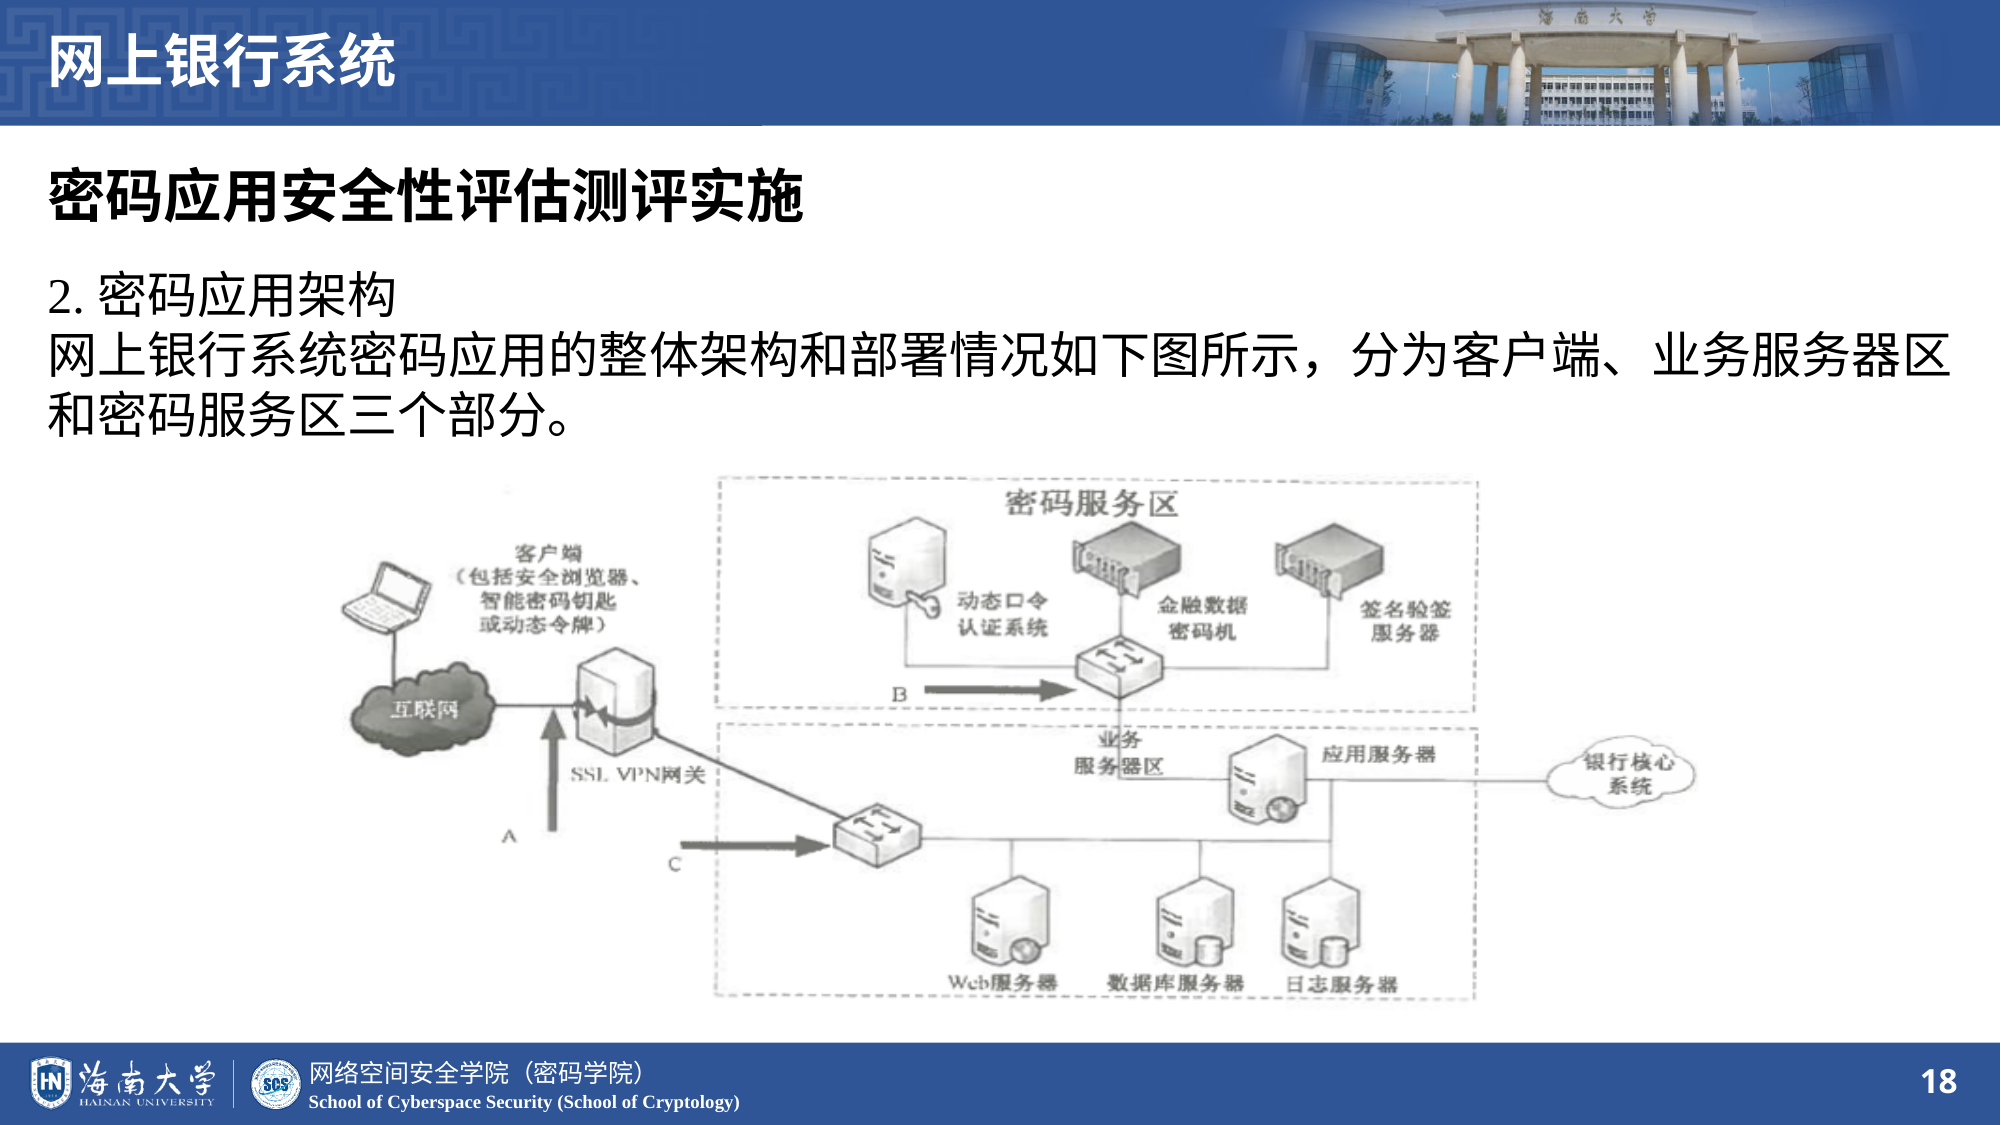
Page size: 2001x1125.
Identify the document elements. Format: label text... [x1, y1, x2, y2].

slide_number 18 [1522, 1053, 1973, 1114]
picture [27, 1054, 219, 1113]
list 2.密码应用架构 网上银行系统密码应用的整体架构和部署情况如下图所示，分为客户端、业务服务器区和密码服务区三个部分。 [32, 255, 1968, 997]
list 网上银行系统 [32, 17, 1297, 109]
picture [1190, 0, 2000, 126]
picture [328, 451, 1708, 1025]
picture [245, 1053, 306, 1114]
list 密码应用安全性评估测评实施 [32, 151, 1968, 245]
